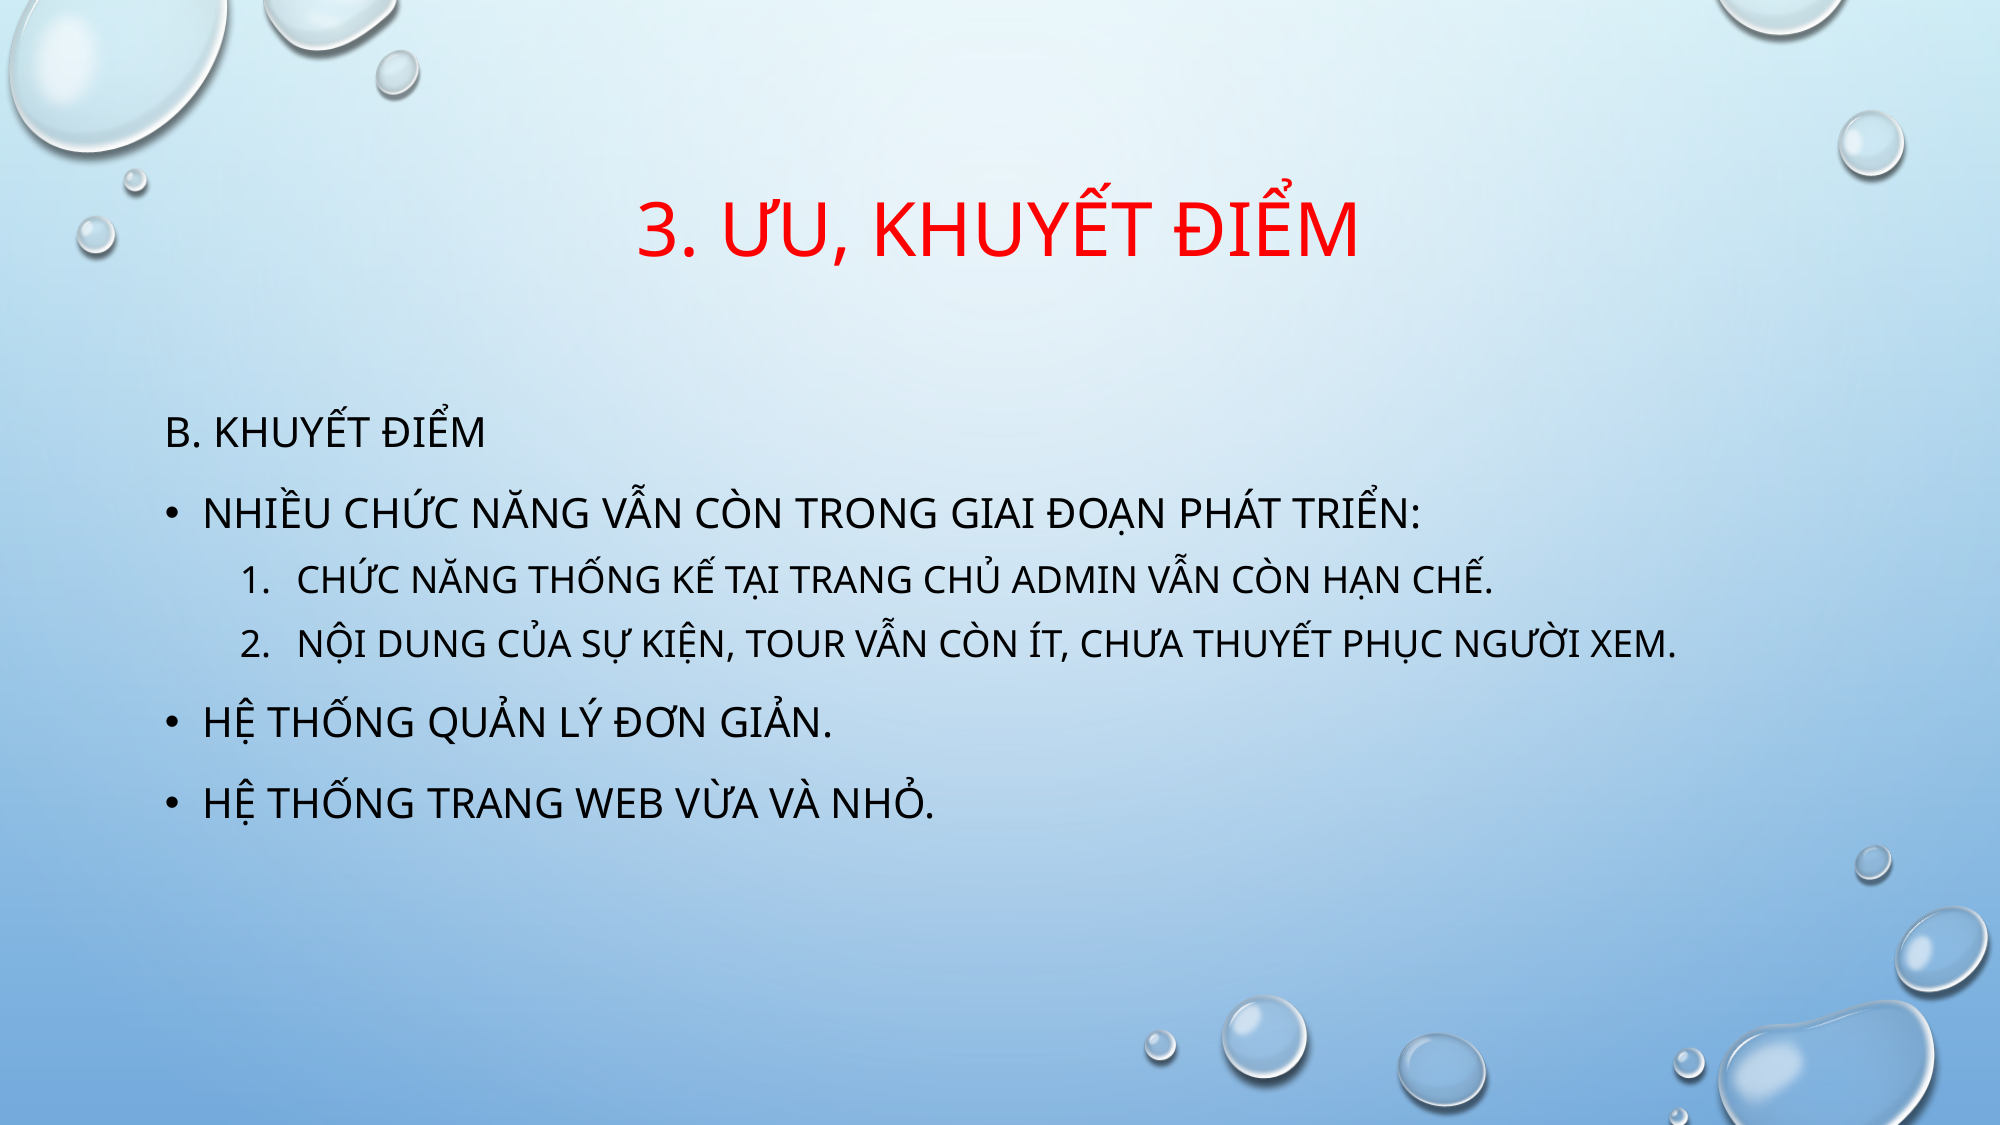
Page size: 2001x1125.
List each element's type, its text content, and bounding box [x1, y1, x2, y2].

picture [0, 0, 2000, 1125]
list B. KHUYẾT ĐIỂM NHIỀU CHỨC NĂNG VẪN CÒN TRONG GIAI ĐOẠN PHÁT TRIỂN: CHỨC NĂNG THỐNG KẾ TẠI TRANG CHỦ ADMIN VẪN CÒN HẠN CHẾ. NỘI DUNG CỦA SỰ KIỆN, TOUR VẪN CÒN ÍT, CHƯA THUYẾT PHỤC NGƯỜI XEM. HỆ THỐNG QUẢN LÝ ĐƠN GIẢN. HỆ THỐNG TRANG WEB VỪA VÀ NHỎ. [149, 388, 1850, 950]
title 3. Ưu, KHUYẾT ĐIỂM [149, 101, 1851, 364]
